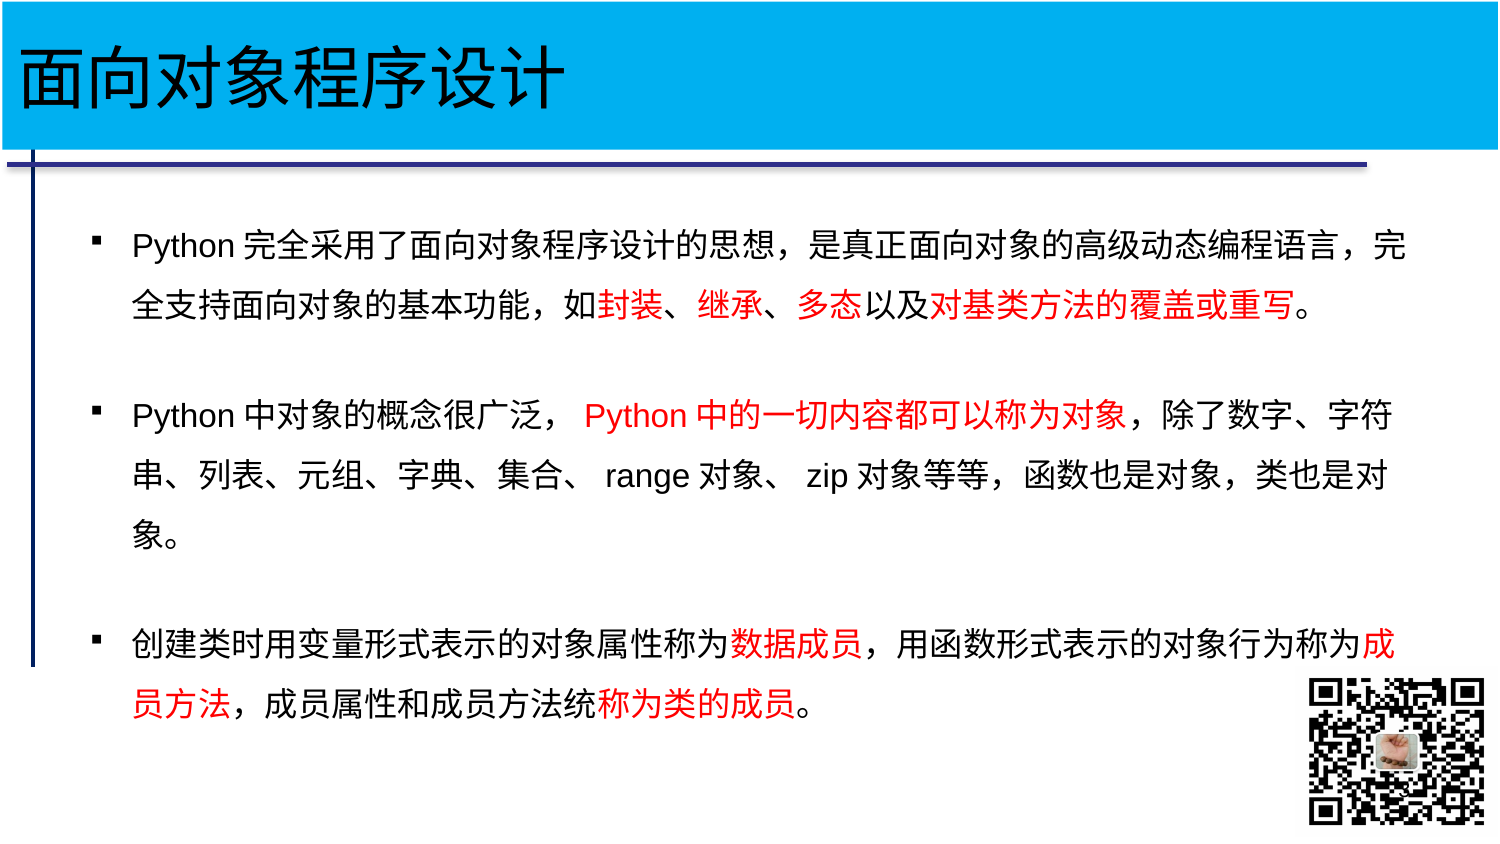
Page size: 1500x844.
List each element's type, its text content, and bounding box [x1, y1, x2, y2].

list Python完全采用了面向对象程序设计的思想，是真正面向对象的高级动态编程语言，完全支持面向对象的基本功能，如封装、继承、多态以及对基类方法的覆盖或重写。 Python中对象的概念很广泛，Python中的一切内容都可以称为对象，除了数字、字符串、列表、元组、字典、集合、range对象、zip对象等等，函数也是对象，类也是对象。 创建类时用变量形式表示的对象属性称为数据成员，用函数形式表示的对象行为称为成员方法，成员属性和成员方法统称为类的成员。 [74, 196, 1426, 755]
title 面向对象程序设计 [2, 1, 1499, 150]
picture [1295, 666, 1498, 837]
slide_number 3 [1074, 768, 1426, 828]
